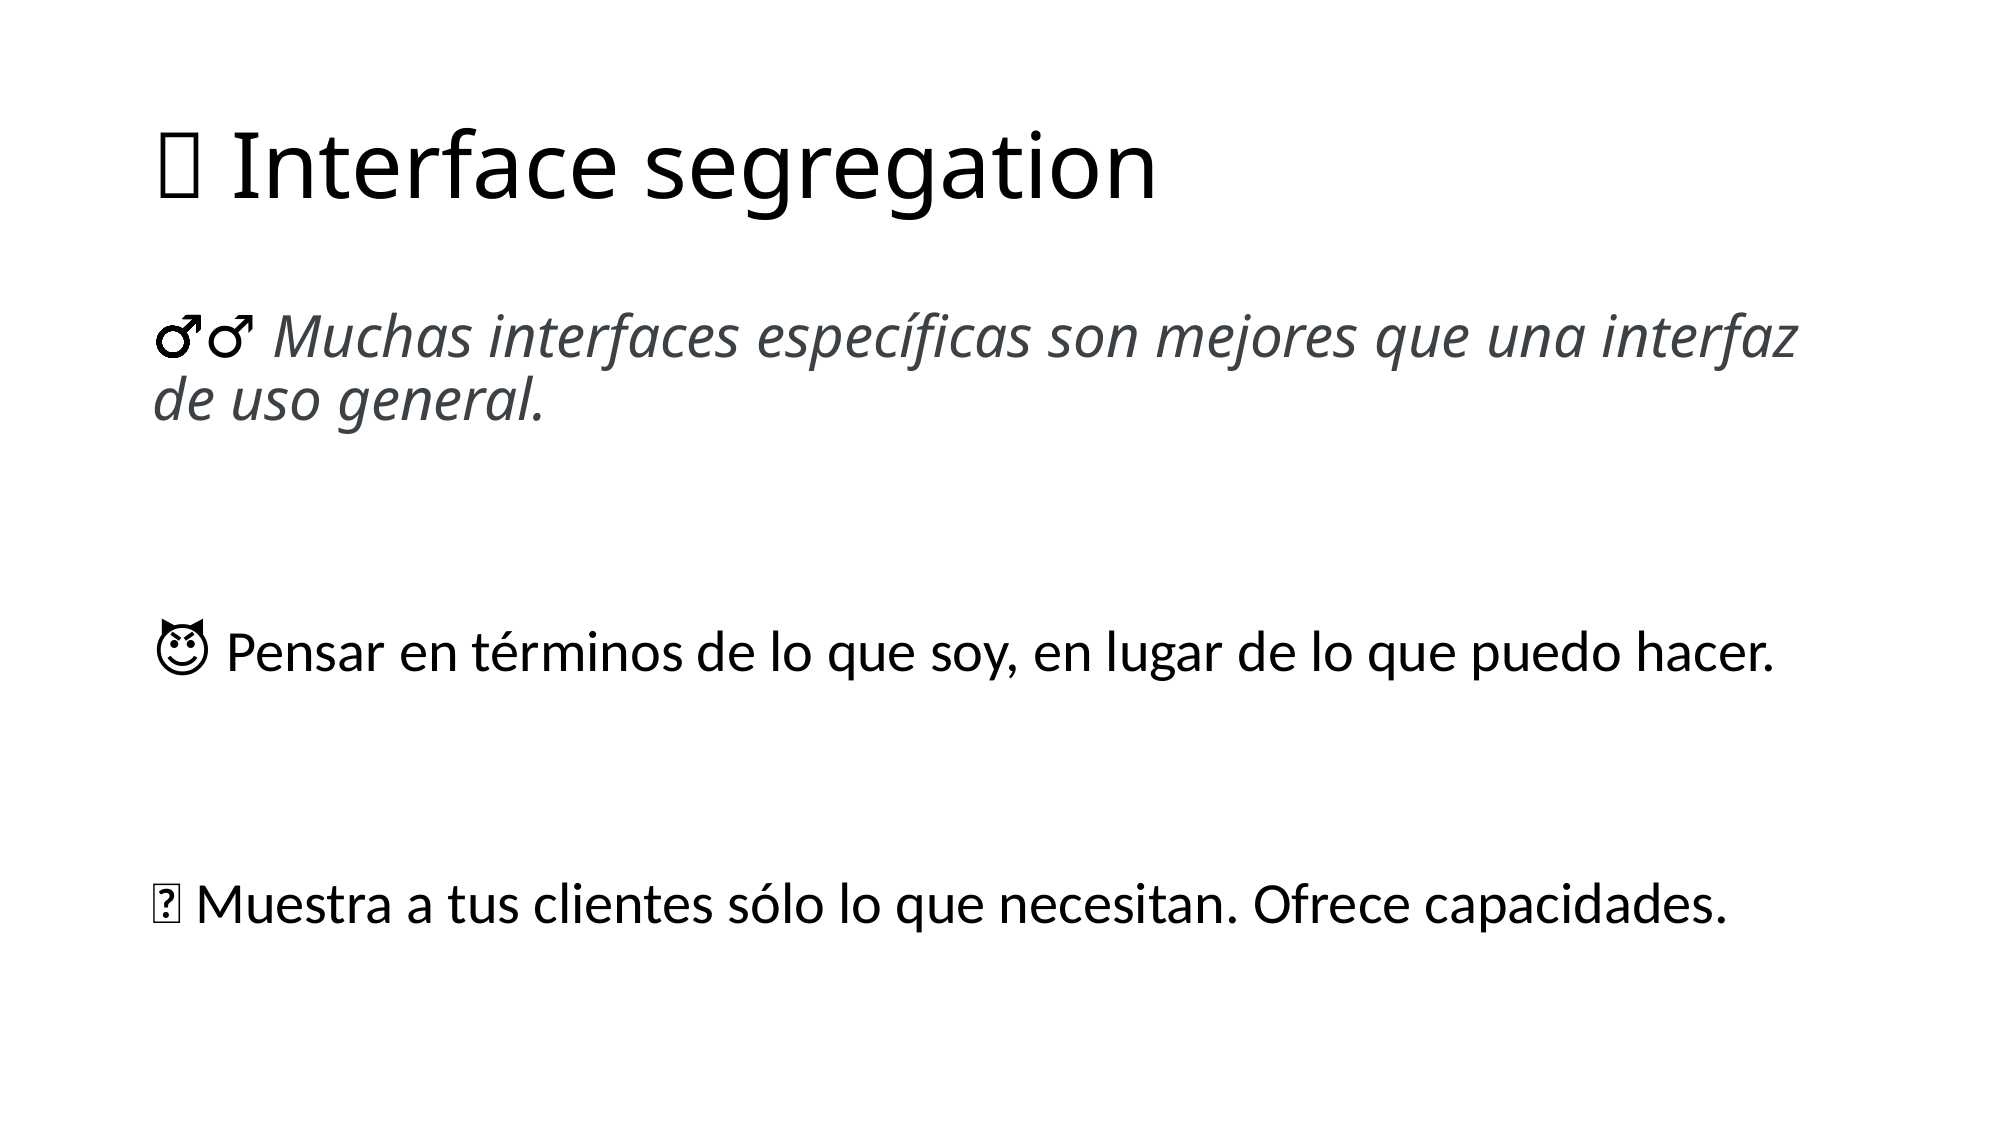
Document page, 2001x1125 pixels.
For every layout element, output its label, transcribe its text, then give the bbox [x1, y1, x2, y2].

title 🐄 Interface segregation [137, 59, 1863, 278]
list 🧙‍♂️ Muchas interfaces específicas son mejores que una interfaz de uso general. 😈 Pensar en términos de lo que soy, en lugar de lo que puedo hacer. 👼 Muestra a tus clientes sólo lo que necesitan. Ofrece capacidades. [137, 299, 1863, 1014]
